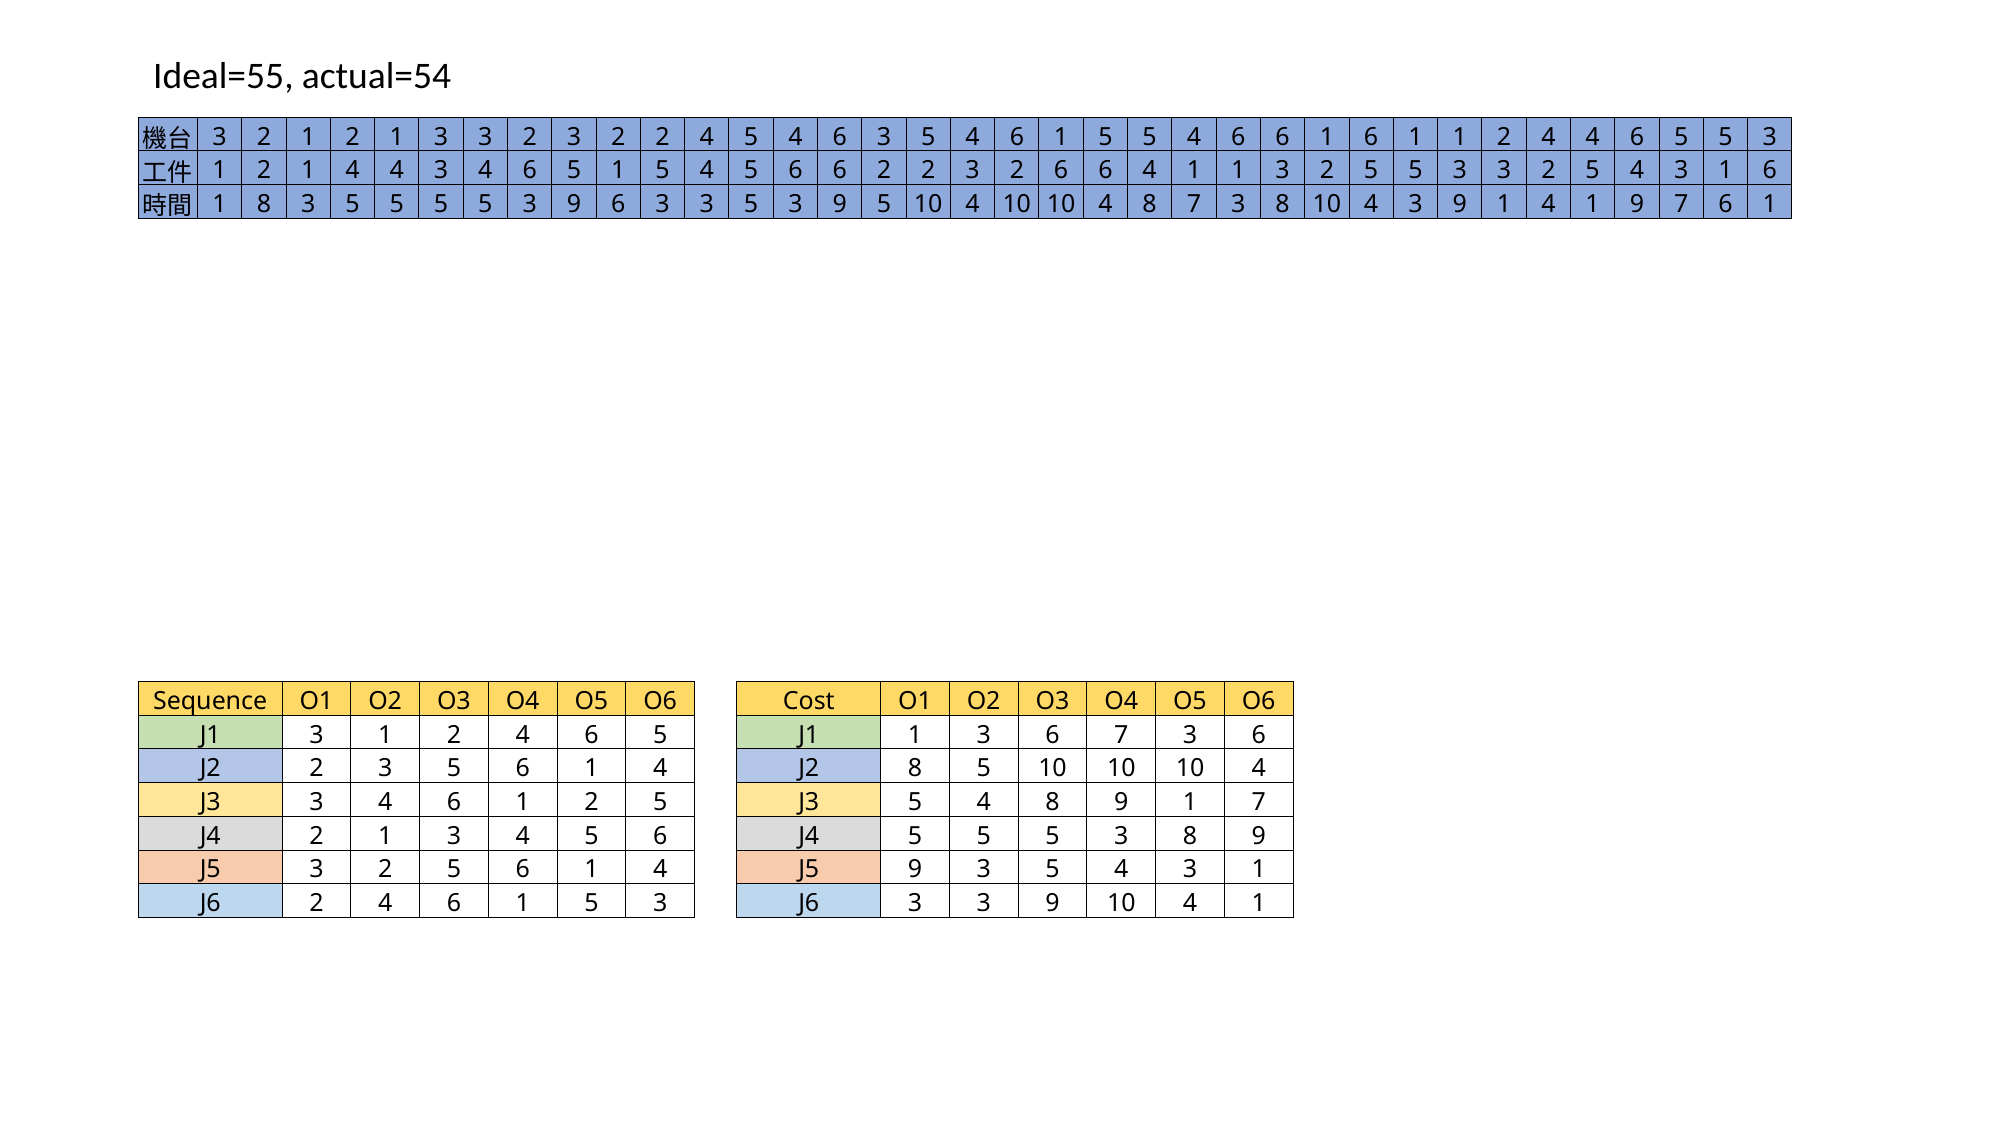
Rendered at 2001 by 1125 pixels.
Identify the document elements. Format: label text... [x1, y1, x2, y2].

table_header O3 [1019, 682, 1086, 715]
table_cell J2 [139, 749, 282, 782]
table_cell 1 [198, 151, 241, 184]
table_cell 2 [558, 783, 625, 816]
table_cell 3 [1156, 716, 1224, 748]
table_header Sequence [139, 682, 282, 715]
table_cell 10 [907, 185, 950, 218]
table_cell 5 [558, 817, 625, 850]
table_cell 4 [1615, 151, 1659, 184]
table_cell 3 [1438, 151, 1481, 184]
table_cell 4 [1156, 884, 1224, 917]
table_header O3 [420, 682, 488, 715]
table_cell 3 [1087, 817, 1155, 850]
table_cell 6 [774, 151, 817, 184]
table_cell 6 [420, 783, 488, 816]
table_cell 2 [420, 716, 488, 748]
table_cell 3 [950, 716, 1018, 748]
table_cell 1 [198, 185, 241, 218]
table_cell 6 [508, 151, 551, 184]
table_header 5 [1704, 118, 1747, 150]
table_cell 1 [881, 716, 949, 748]
table_cell 8 [1019, 783, 1086, 816]
table_cell 5 [558, 884, 625, 917]
table_header 6 [1350, 118, 1393, 150]
table_cell 6 [420, 884, 488, 917]
table_cell 2 [995, 151, 1038, 184]
table_cell 3 [685, 185, 728, 218]
text_box Ideal=55, actual=54 [138, 43, 467, 104]
table_cell 5 [1394, 151, 1437, 184]
table_cell 9 [1225, 817, 1293, 850]
table_header 3 [419, 118, 463, 150]
table_header O1 [283, 682, 350, 715]
table_cell 6 [1748, 151, 1791, 184]
table_cell 3 [1482, 151, 1526, 184]
table_cell J6 [139, 884, 282, 917]
table_cell 8 [242, 185, 286, 218]
table_cell 4 [1087, 851, 1155, 883]
table_cell 4 [464, 151, 507, 184]
table_cell 3 [1156, 851, 1224, 883]
table_cell 3 [283, 851, 350, 883]
table_cell 10 [1156, 749, 1224, 782]
table_cell 5 [1350, 151, 1393, 184]
table_cell 4 [351, 884, 419, 917]
table_header 5 [1128, 118, 1171, 150]
table_cell 2 [862, 151, 906, 184]
table_header 3 [464, 118, 507, 150]
table_cell 5 [626, 716, 694, 748]
table_cell 4 [331, 151, 374, 184]
table_cell 10 [1087, 884, 1155, 917]
table_cell 4 [626, 749, 694, 782]
table_header 1 [375, 118, 418, 150]
table_header 2 [1482, 118, 1526, 150]
table_cell 6 [1084, 151, 1127, 184]
table_cell 7 [1660, 185, 1703, 218]
table_header 3 [198, 118, 241, 150]
table_cell J3 [139, 783, 282, 816]
table_cell 1 [1156, 783, 1224, 816]
table_cell 2 [283, 884, 350, 917]
table_header 機台 [139, 118, 197, 150]
table_cell 3 [774, 185, 817, 218]
table_cell 6 [818, 151, 861, 184]
table_cell 5 [1019, 817, 1086, 850]
table_header 1 [1039, 118, 1083, 150]
table_cell J5 [737, 851, 880, 883]
table_header O2 [351, 682, 419, 715]
table_cell 工件 [139, 151, 197, 184]
table_header 2 [331, 118, 374, 150]
table_cell 9 [1438, 185, 1481, 218]
table_cell 4 [489, 716, 557, 748]
table_header 3 [1748, 118, 1791, 150]
table_cell 5 [729, 151, 773, 184]
table_cell 5 [950, 749, 1018, 782]
table_cell 10 [995, 185, 1038, 218]
table_header 1 [1305, 118, 1349, 150]
table_header 4 [1571, 118, 1614, 150]
table_header 6 [995, 118, 1038, 150]
table_cell 4 [489, 817, 557, 850]
table_cell 10 [1019, 749, 1086, 782]
table_cell 8 [881, 749, 949, 782]
table_cell 3 [283, 783, 350, 816]
table_header 5 [729, 118, 773, 150]
table_cell 1 [489, 783, 557, 816]
table_header Cost [737, 682, 880, 715]
table_cell 2 [1305, 151, 1349, 184]
table_cell 5 [420, 749, 488, 782]
table_cell 6 [1039, 151, 1083, 184]
table_cell 5 [729, 185, 773, 218]
table_cell 9 [881, 851, 949, 883]
table_cell 6 [1704, 185, 1747, 218]
table_cell 5 [950, 817, 1018, 850]
table_cell 1 [1571, 185, 1614, 218]
table_cell 3 [419, 151, 463, 184]
table_cell 4 [685, 151, 728, 184]
table_cell 6 [1225, 716, 1293, 748]
table_header O6 [1225, 682, 1293, 715]
table_cell J2 [737, 749, 880, 782]
table_cell 9 [818, 185, 861, 218]
table_header 2 [508, 118, 551, 150]
table_cell 10 [1087, 749, 1155, 782]
table_cell 1 [558, 851, 625, 883]
table_header 2 [242, 118, 286, 150]
table_cell 4 [1527, 185, 1570, 218]
table_cell 9 [552, 185, 596, 218]
table_header 6 [1615, 118, 1659, 150]
table_cell 5 [331, 185, 374, 218]
table_cell 1 [1748, 185, 1791, 218]
table_cell 3 [420, 817, 488, 850]
table_cell 2 [1527, 151, 1570, 184]
table_cell 4 [951, 185, 994, 218]
table_cell 5 [881, 817, 949, 850]
table_cell J5 [139, 851, 282, 883]
table_cell 5 [626, 783, 694, 816]
table_cell 3 [1217, 185, 1260, 218]
table_cell 9 [1615, 185, 1659, 218]
table_cell J4 [737, 817, 880, 850]
table_cell 5 [1019, 851, 1086, 883]
table_cell 3 [283, 716, 350, 748]
table_cell 4 [351, 783, 419, 816]
table_header O5 [1156, 682, 1224, 715]
table_cell 4 [1225, 749, 1293, 782]
table_cell 2 [351, 851, 419, 883]
table_header 4 [774, 118, 817, 150]
table_cell 4 [626, 851, 694, 883]
table_cell 3 [1660, 151, 1703, 184]
table_cell 3 [287, 185, 330, 218]
table_cell 1 [1225, 851, 1293, 883]
table_cell 2 [242, 151, 286, 184]
table_header O4 [1087, 682, 1155, 715]
table_header 4 [685, 118, 728, 150]
table_cell 7 [1225, 783, 1293, 816]
table_cell 4 [1128, 151, 1171, 184]
table_cell 2 [283, 749, 350, 782]
table_cell 5 [641, 151, 684, 184]
table_header 6 [1217, 118, 1260, 150]
table_cell 7 [1087, 716, 1155, 748]
table_cell 6 [626, 817, 694, 850]
table_header 1 [1394, 118, 1437, 150]
table_cell 1 [1482, 185, 1526, 218]
table_cell 時間 [139, 185, 197, 218]
table_cell 1 [1217, 151, 1260, 184]
table_cell 8 [1128, 185, 1171, 218]
table_cell 2 [907, 151, 950, 184]
table_cell 5 [881, 783, 949, 816]
table_cell 3 [950, 851, 1018, 883]
table_header 4 [1172, 118, 1216, 150]
table_cell 3 [351, 749, 419, 782]
table_cell 1 [489, 884, 557, 917]
table_header O1 [881, 682, 949, 715]
table_header 4 [951, 118, 994, 150]
table_cell 4 [1084, 185, 1127, 218]
table_header O4 [489, 682, 557, 715]
table_header 2 [641, 118, 684, 150]
table_cell 10 [1305, 185, 1349, 218]
table_cell 3 [508, 185, 551, 218]
table_header 6 [818, 118, 861, 150]
table_cell 1 [1704, 151, 1747, 184]
table_header 5 [1660, 118, 1703, 150]
table_cell 6 [489, 851, 557, 883]
table_cell 3 [950, 884, 1018, 917]
table_cell 4 [375, 151, 418, 184]
table_header 5 [907, 118, 950, 150]
table_cell J4 [139, 817, 282, 850]
table_header O6 [626, 682, 694, 715]
table_cell 2 [283, 817, 350, 850]
table_cell 1 [558, 749, 625, 782]
table_header 4 [1527, 118, 1570, 150]
table_cell 5 [375, 185, 418, 218]
table_cell 5 [419, 185, 463, 218]
table_cell J1 [139, 716, 282, 748]
table_cell 5 [1571, 151, 1614, 184]
table_cell 1 [1225, 884, 1293, 917]
table_cell 5 [464, 185, 507, 218]
table_cell 4 [950, 783, 1018, 816]
table_header 6 [1261, 118, 1304, 150]
table_cell 5 [420, 851, 488, 883]
table_cell 1 [287, 151, 330, 184]
table_header 3 [862, 118, 906, 150]
table_header 3 [552, 118, 596, 150]
table_cell 9 [1019, 884, 1086, 917]
table_cell 10 [1039, 185, 1083, 218]
table_cell 1 [351, 716, 419, 748]
table_cell 1 [351, 817, 419, 850]
table_cell 1 [1172, 151, 1216, 184]
table_header 5 [1084, 118, 1127, 150]
table_header 1 [287, 118, 330, 150]
table_cell J3 [737, 783, 880, 816]
table_cell 6 [558, 716, 625, 748]
table_cell 3 [1394, 185, 1437, 218]
table_cell 8 [1156, 817, 1224, 850]
table_cell 3 [881, 884, 949, 917]
table_cell 6 [489, 749, 557, 782]
table_cell 3 [641, 185, 684, 218]
table_header 2 [597, 118, 640, 150]
table_cell 7 [1172, 185, 1216, 218]
table_cell 6 [597, 185, 640, 218]
table_cell 3 [1261, 151, 1304, 184]
table_cell 5 [862, 185, 906, 218]
table_cell J1 [737, 716, 880, 748]
table_cell 5 [552, 151, 596, 184]
table_header O5 [558, 682, 625, 715]
table_cell 9 [1087, 783, 1155, 816]
table_cell 6 [1019, 716, 1086, 748]
table_cell 4 [1350, 185, 1393, 218]
table_header 1 [1438, 118, 1481, 150]
table_cell J6 [737, 884, 880, 917]
table_header O2 [950, 682, 1018, 715]
table_cell 1 [597, 151, 640, 184]
table_cell 3 [626, 884, 694, 917]
table_cell 3 [951, 151, 994, 184]
table_cell 8 [1261, 185, 1304, 218]
